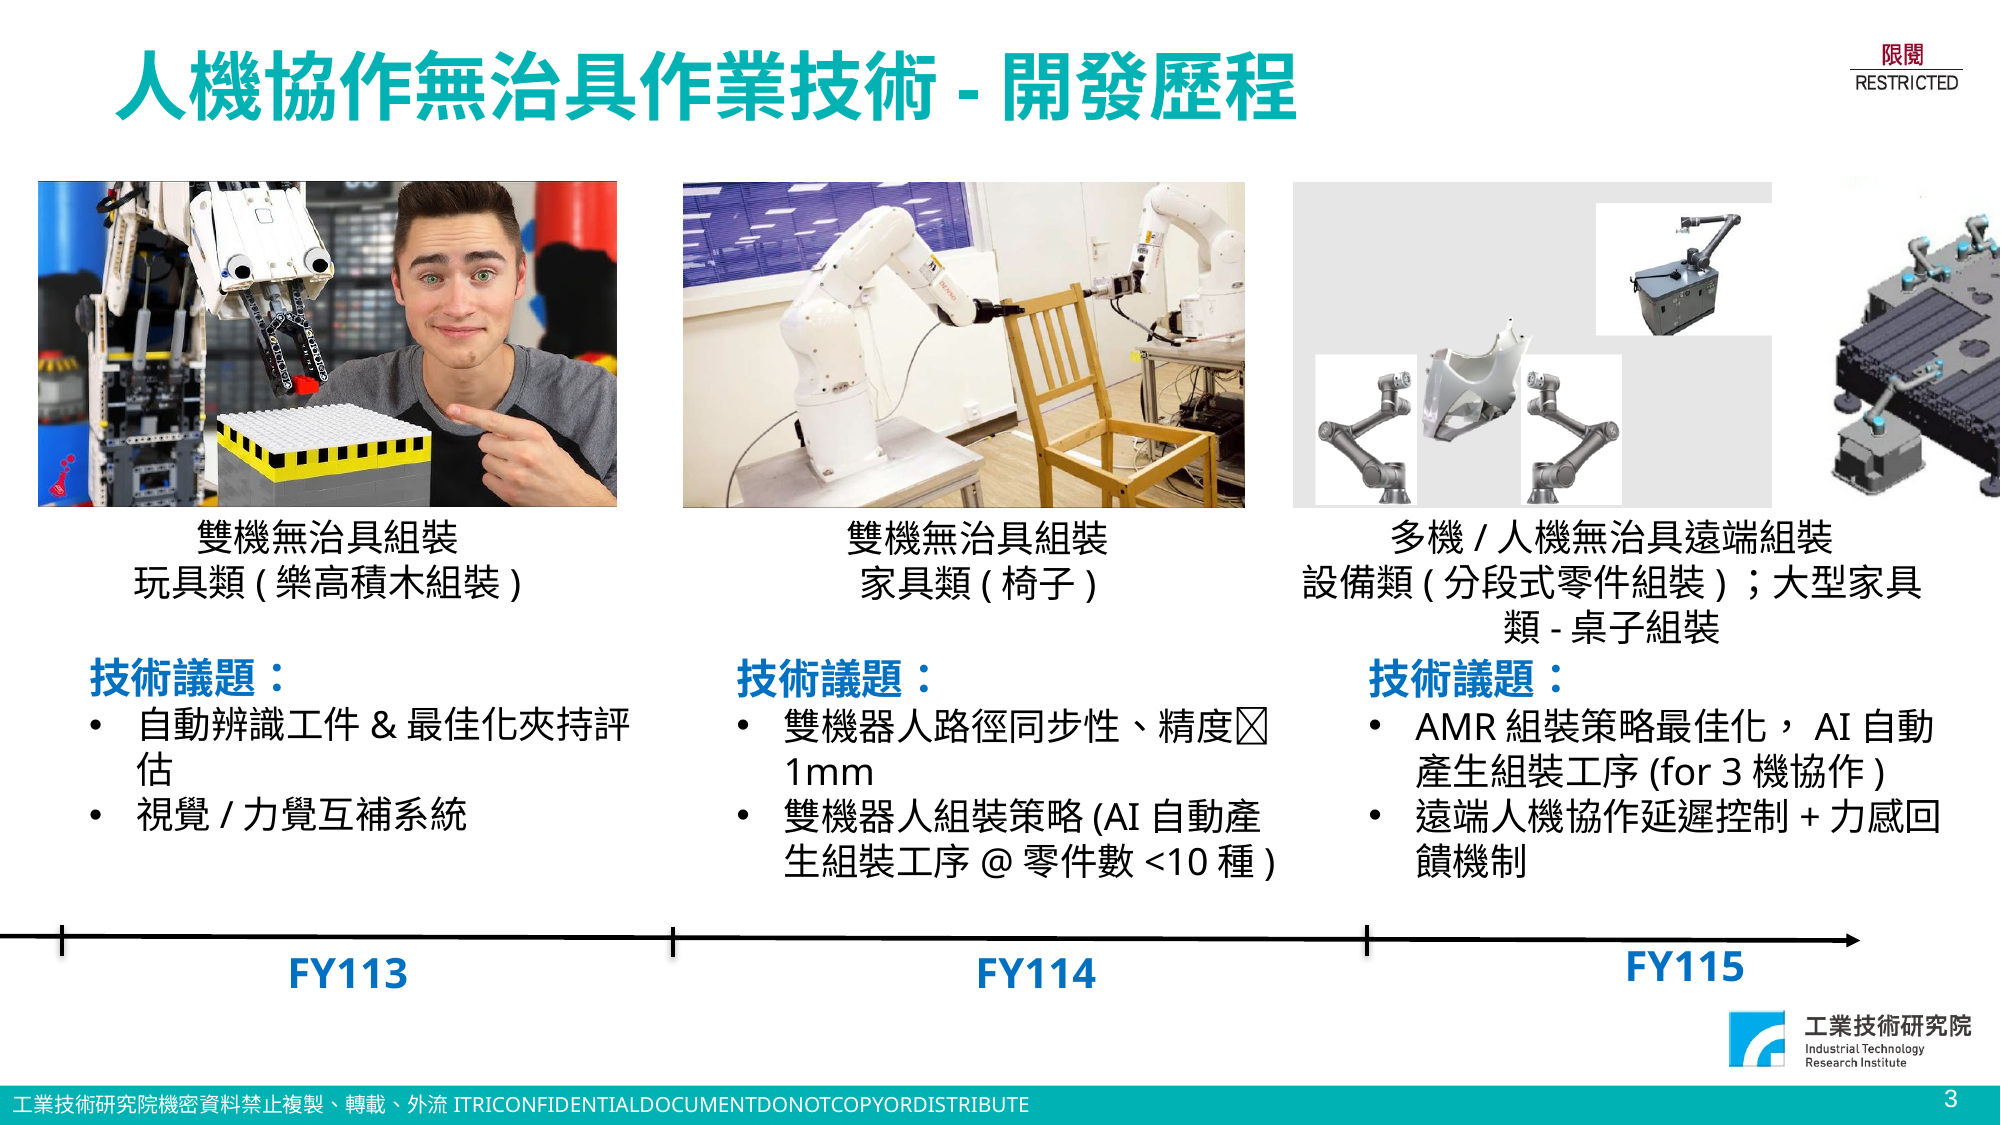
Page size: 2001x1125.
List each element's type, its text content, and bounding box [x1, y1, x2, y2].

text_box 雙機無治具組裝 玩具類(樂高積木組裝) [38, 514, 617, 612]
text_box 技術議題： AMR組裝策略最佳化，AI自動產生組裝工序(for 3機協作) 遠端人機協作延遲控制+力感回饋機制 [1353, 645, 1979, 890]
picture [38, 181, 617, 507]
text_box 技術議題： 雙機器人路徑同步性、精度1mm 雙機器人組裝策略(AI自動產生組裝工序@零件數<10種) [721, 645, 1313, 890]
text_box 多機/人機無治具遠端組裝 設備類(分段式零件組裝)；大型家具類-桌子組裝 [1273, 506, 1952, 657]
picture [1293, 182, 1773, 508]
text_box FY115 [1609, 952, 1761, 997]
text_box FY113 [272, 952, 424, 1005]
picture [1793, 175, 2000, 502]
picture [683, 182, 1245, 508]
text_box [1371, 935, 1861, 941]
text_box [0, 935, 57, 941]
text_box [67, 935, 668, 941]
text_box 雙機無治具組裝 家具類(椅子) [682, 507, 1273, 613]
text_box 技術議題： 自動辨識工件&最佳化夾持評估 視覺/力覺互補系統 [74, 644, 665, 844]
picture [1729, 1010, 1972, 1067]
slide_number 3 [1847, 1078, 1974, 1118]
text_box FY114 [960, 952, 1112, 1005]
picture [1911, 41, 1963, 93]
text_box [678, 935, 1362, 941]
title 人機協作無治具作業技術-開發歷程 [98, 31, 1911, 146]
